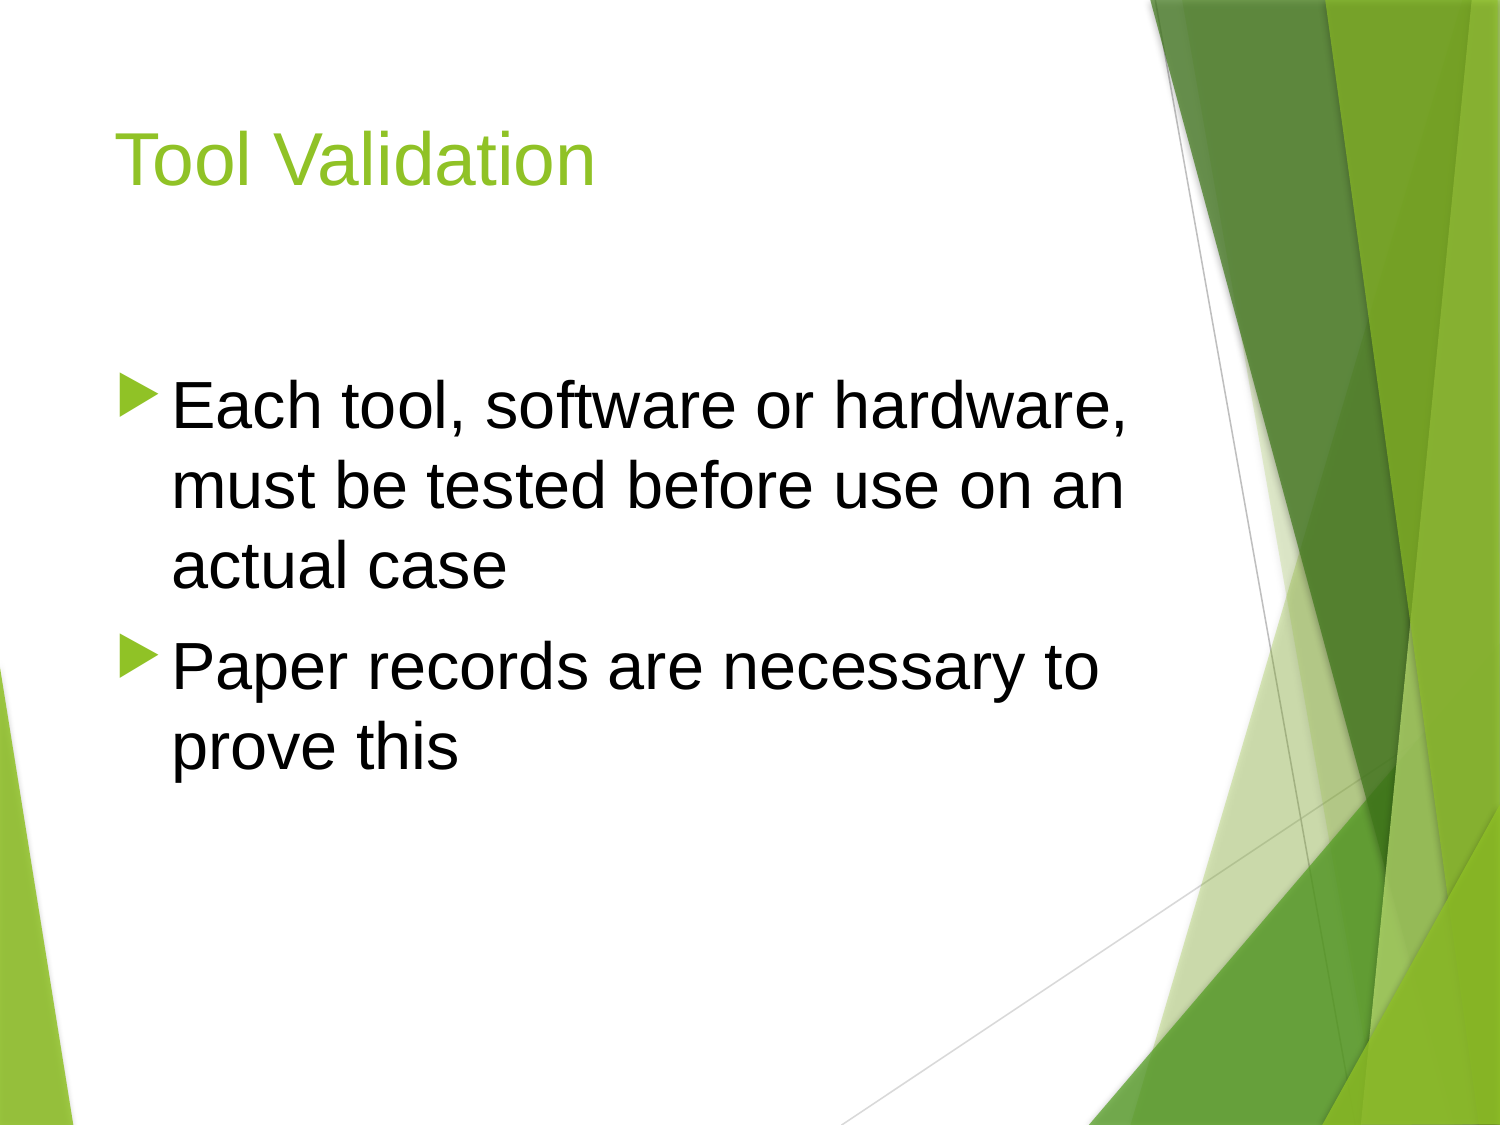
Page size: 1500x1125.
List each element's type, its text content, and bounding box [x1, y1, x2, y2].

list Each tool, software or hardware, must be tested before use on an actual case Paper records are necessary to prove this [99, 354, 1256, 992]
title Tool Validation [99, 102, 1450, 244]
